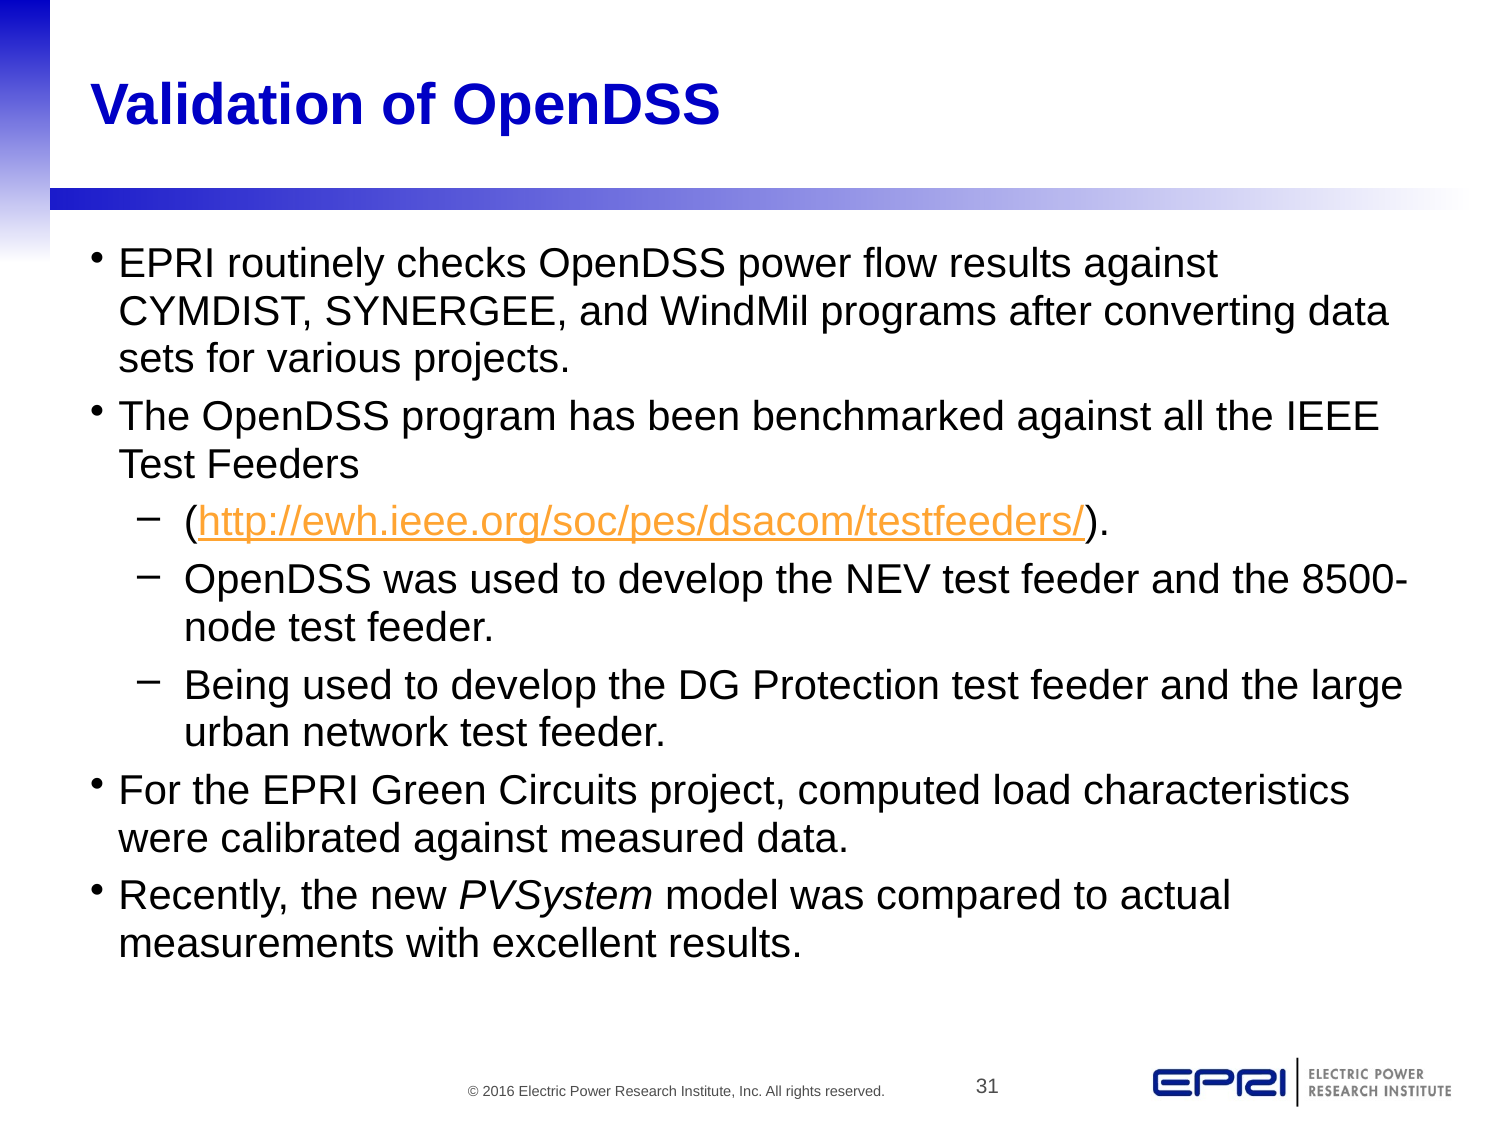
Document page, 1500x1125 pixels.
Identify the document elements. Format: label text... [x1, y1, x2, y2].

title Validation of OpenDSS [75, 29, 1425, 180]
picture [1151, 1057, 1452, 1107]
list EPRI routinely checks OpenDSS power flow results against CYMDIST, SYNERGEE, and WindMil programs after converting data sets for various projects. The OpenDSS program has been benchmarked against all the IEEE Test Feeders (http://ewh.ieee.org/soc/pes/dsacom/testfeeders/). OpenDSS was used to develop the NEV test feeder and the 8500-node test feeder. Being used to develop the DG Protection test feeder and the large urban network test feeder. For the EPRI Green Circuits project, computed load characteristics were calibrated against measured data. Recently, the new PVSystem model was compared to actual measurements with excellent results. [75, 232, 1425, 1042]
